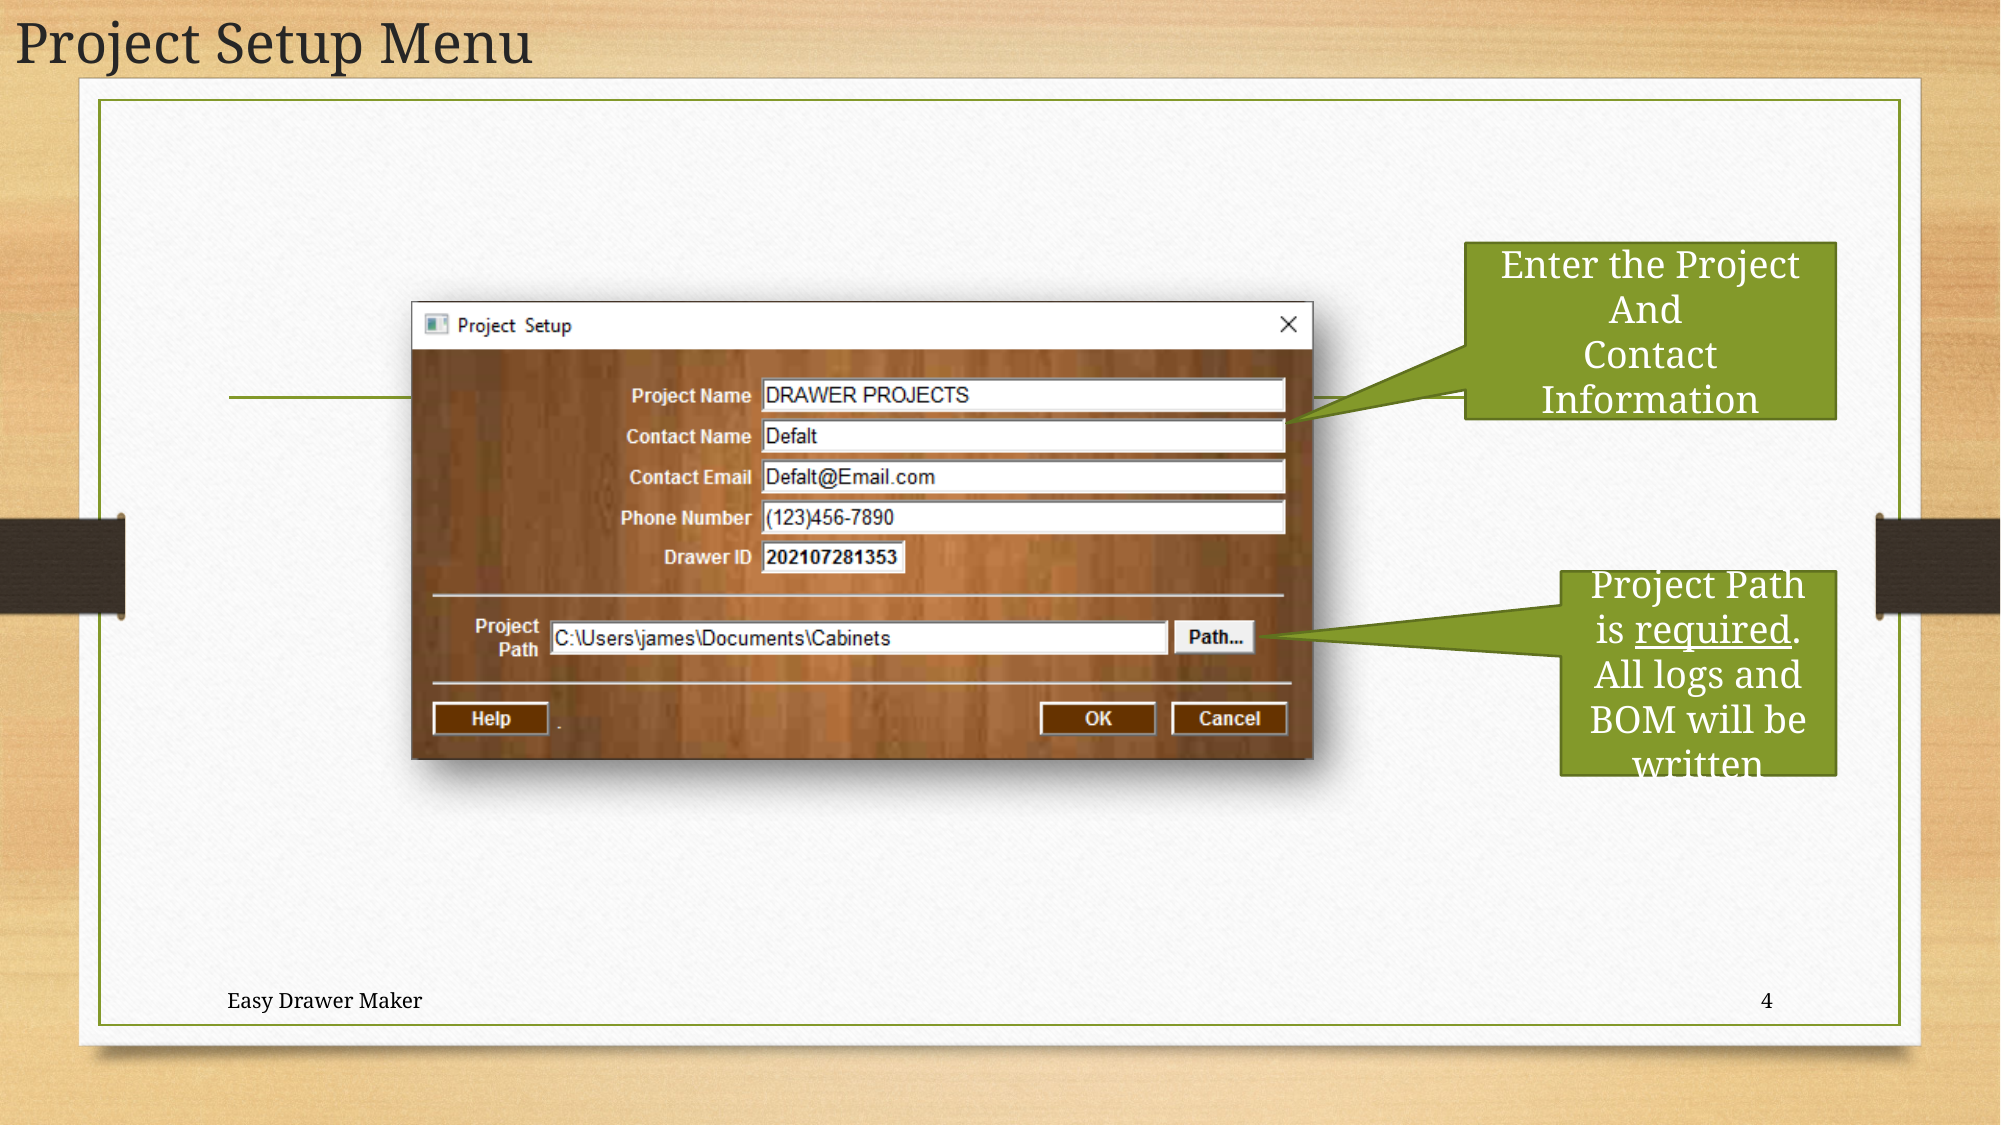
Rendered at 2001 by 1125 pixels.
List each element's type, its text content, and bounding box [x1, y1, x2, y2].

title Project Setup Menu [0, 0, 1725, 83]
picture [0, 0, 2001, 1125]
footer Easy Drawer Maker [212, 979, 1411, 1025]
text_box Project Path is required. All logs and BOM will be written [1314, 570, 1838, 777]
slide_number 4 [1698, 979, 1788, 1025]
text_box Enter the Project And Contact Information [1314, 241, 1838, 421]
